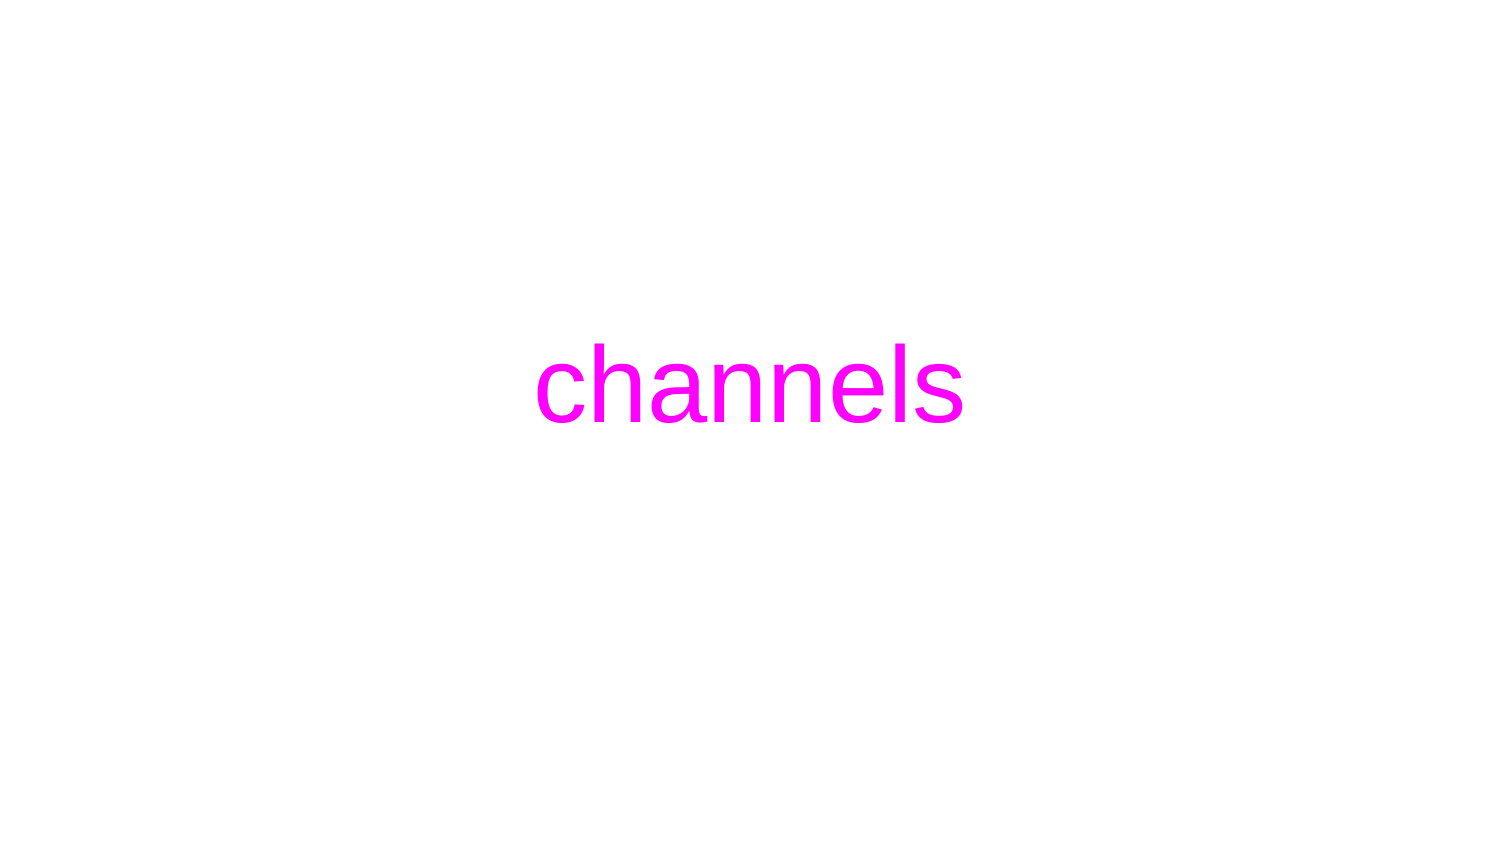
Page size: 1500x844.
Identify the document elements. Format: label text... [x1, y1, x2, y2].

title channels [51, 122, 1449, 459]
